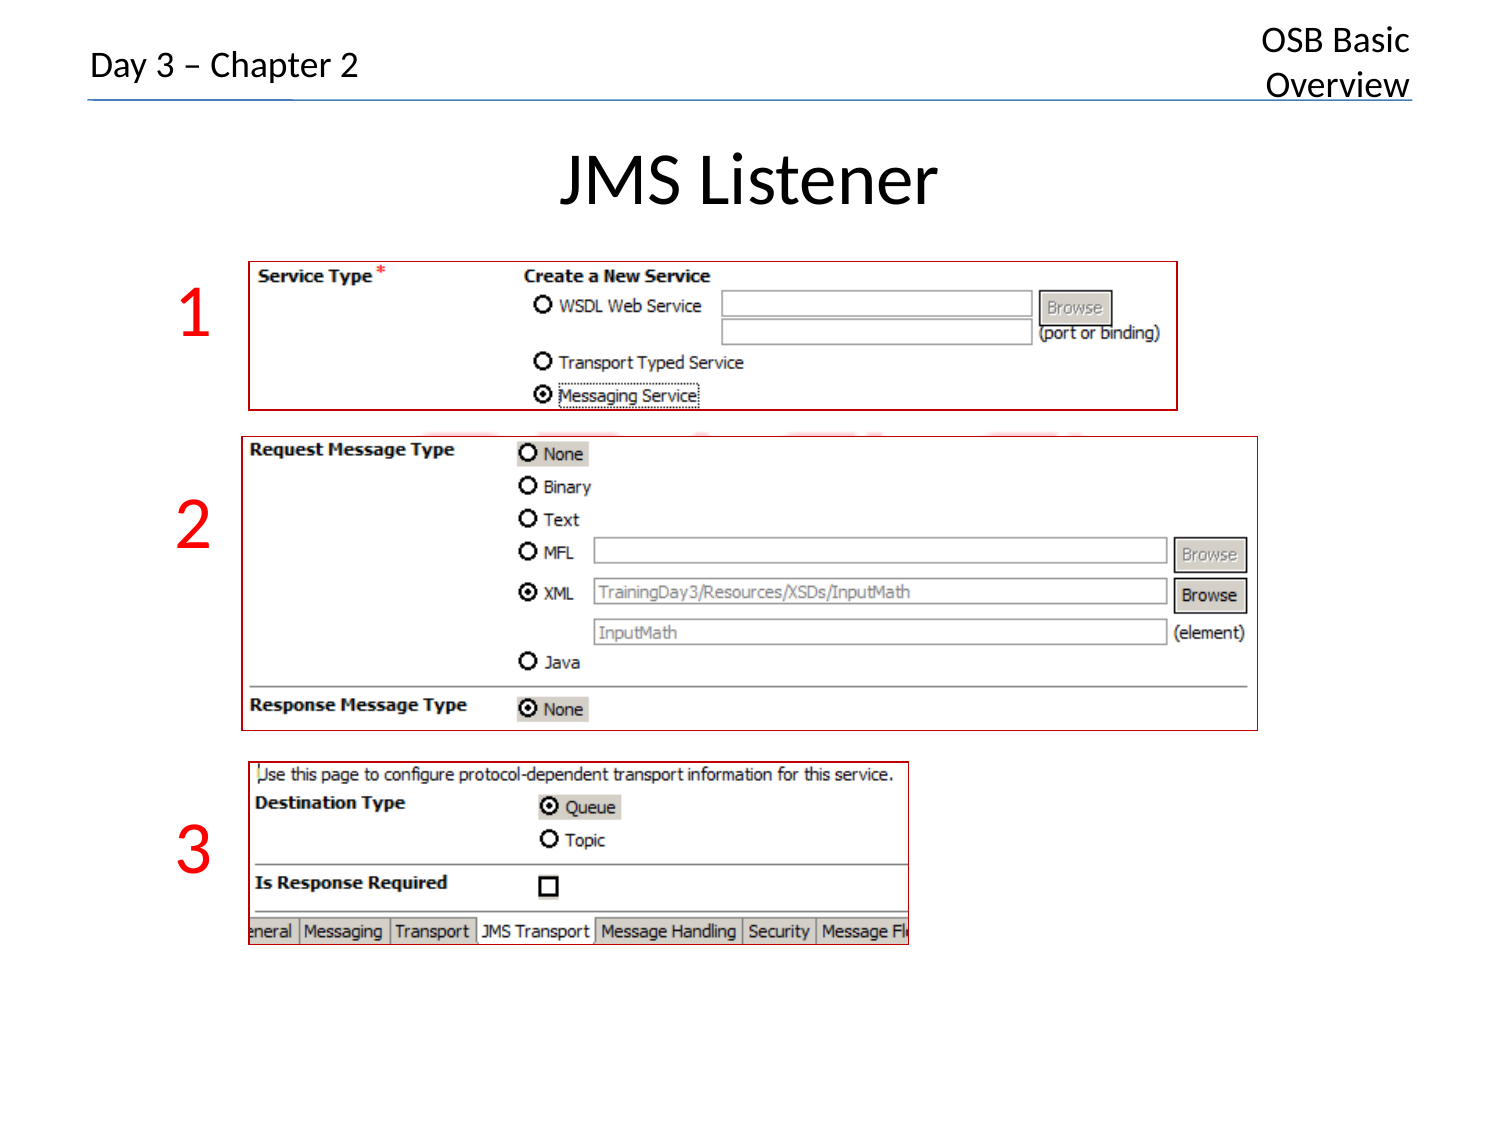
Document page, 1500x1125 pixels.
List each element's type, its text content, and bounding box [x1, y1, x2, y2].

title OSB Basic Overview [1237, 45, 1425, 75]
text_box Day 3 – Chapter 2 [75, 37, 575, 88]
text_box 2 [137, 487, 237, 550]
text_box 3 [137, 812, 244, 875]
picture [242, 237, 1258, 944]
text_box JMS Listener [237, 125, 1263, 225]
text_box 1 [137, 274, 244, 338]
